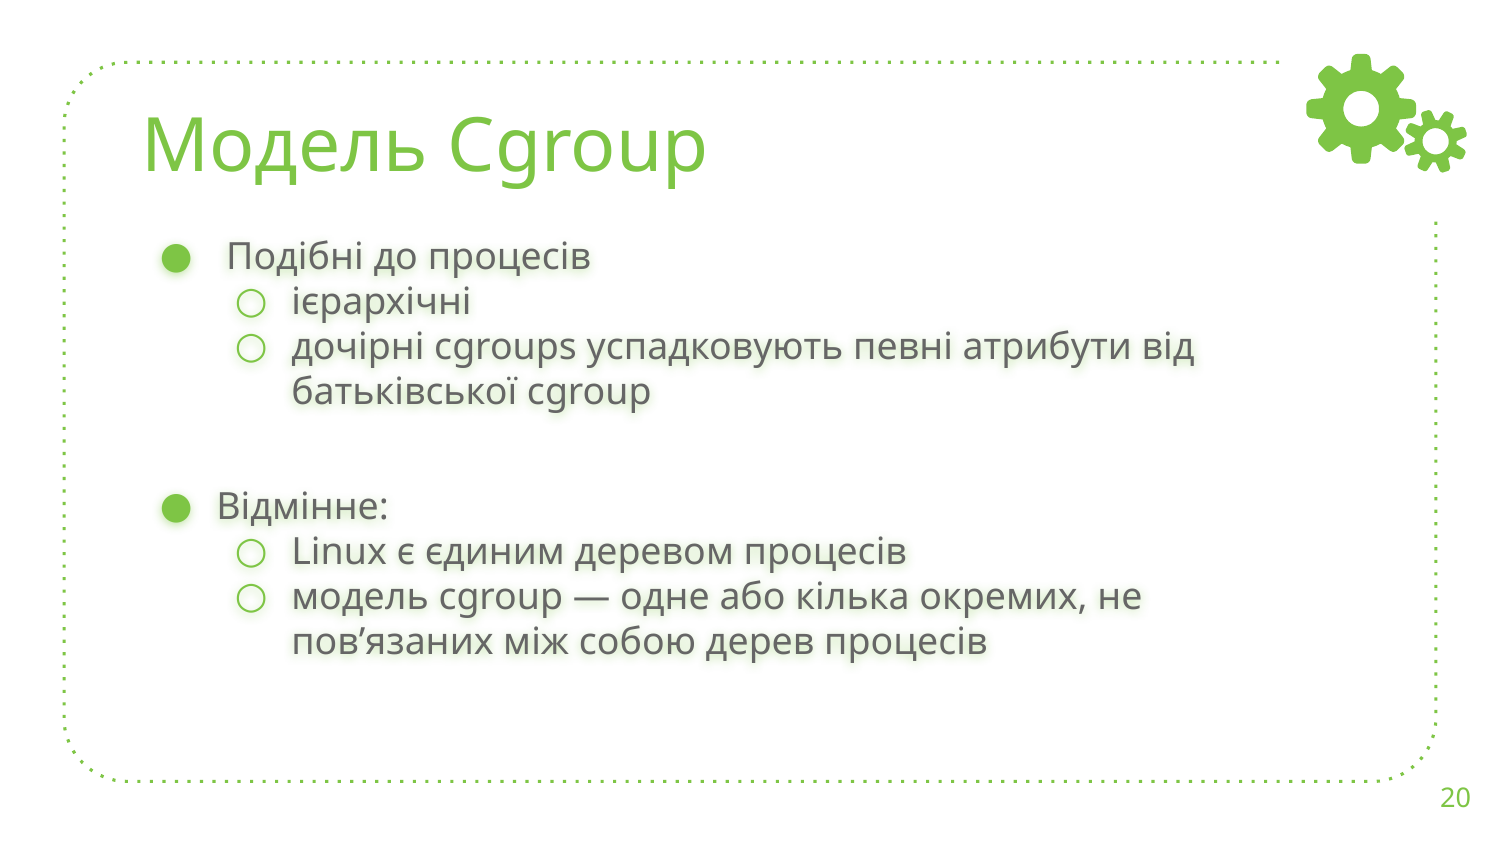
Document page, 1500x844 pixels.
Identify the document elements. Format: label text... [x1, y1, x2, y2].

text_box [1306, 53, 1467, 173]
slide_number ‹#› [1411, 753, 1500, 844]
title Модель Cgroup [126, 81, 1253, 222]
list Подібні до процесів ієрархічні дочірні cgroups успадковують певні атрибути від батьківської cgroup Відмінне: Linux є єдиним деревом процесів модель cgroup — одне або кілька окремих, не пов’язаних між собою дерев процесів [126, 222, 1253, 606]
